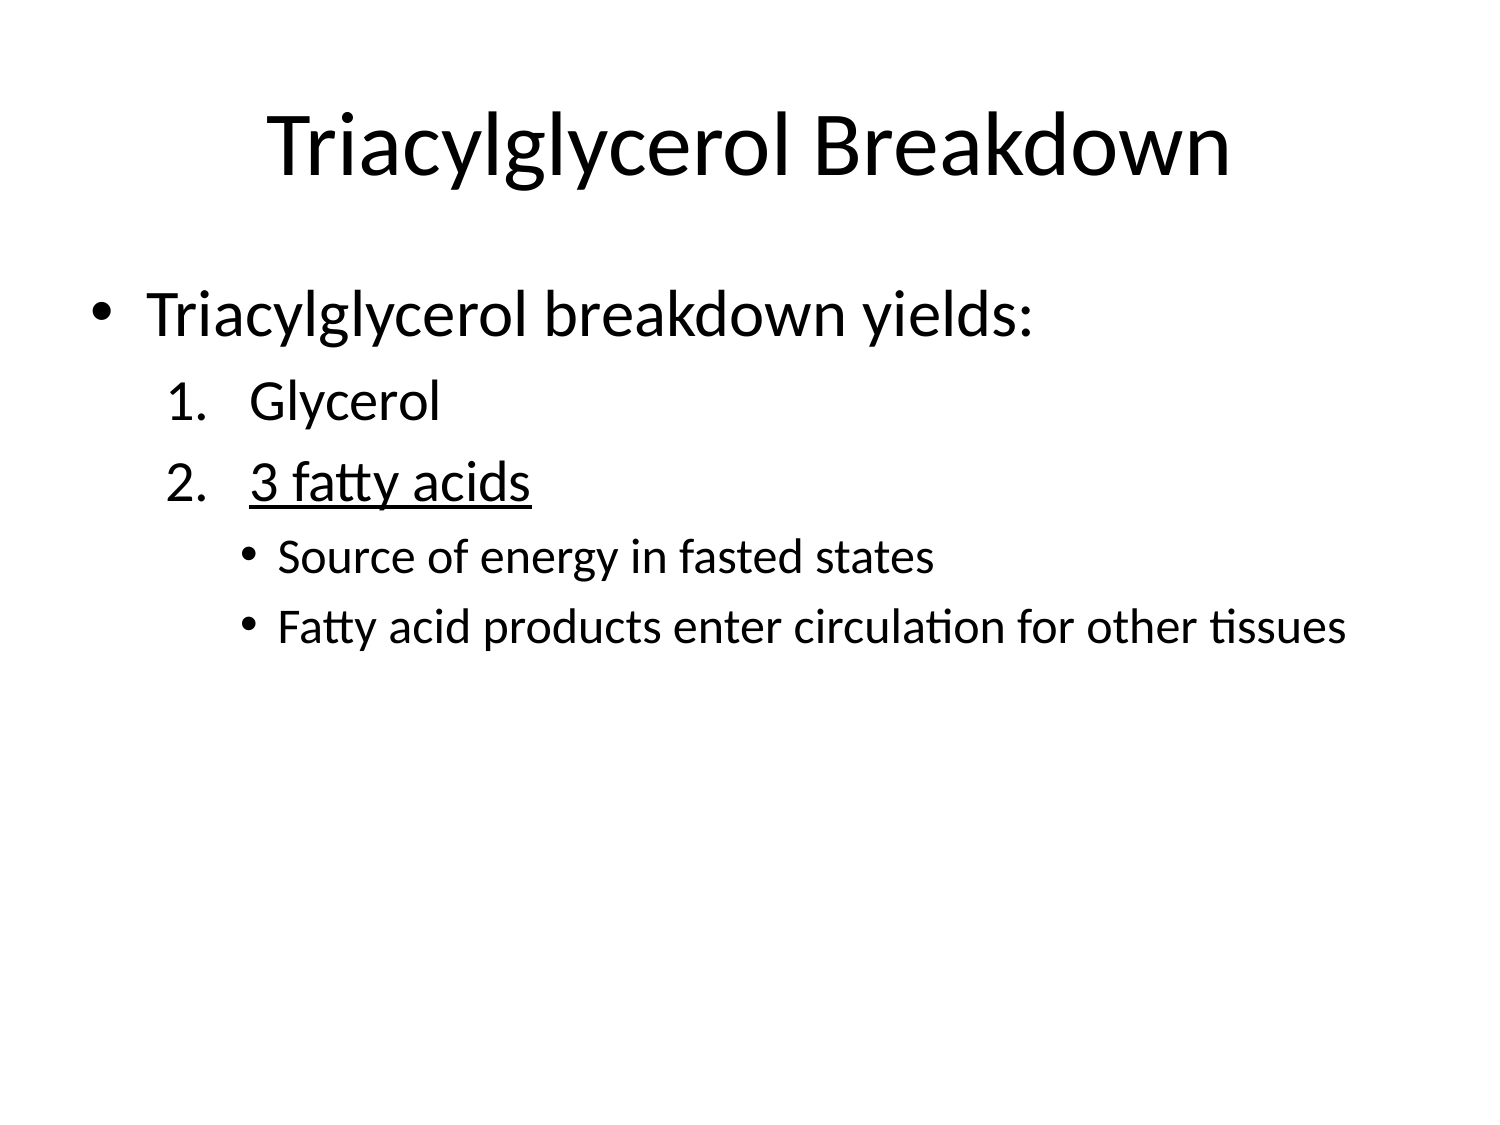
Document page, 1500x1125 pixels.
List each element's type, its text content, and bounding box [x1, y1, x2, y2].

list Triacylglycerol breakdown yields: Glycerol 3 fatty acids Source of energy in fasted states Fatty acid products enter circulation for other tissues [75, 262, 1425, 1005]
title Triacylglycerol Breakdown [75, 45, 1425, 233]
